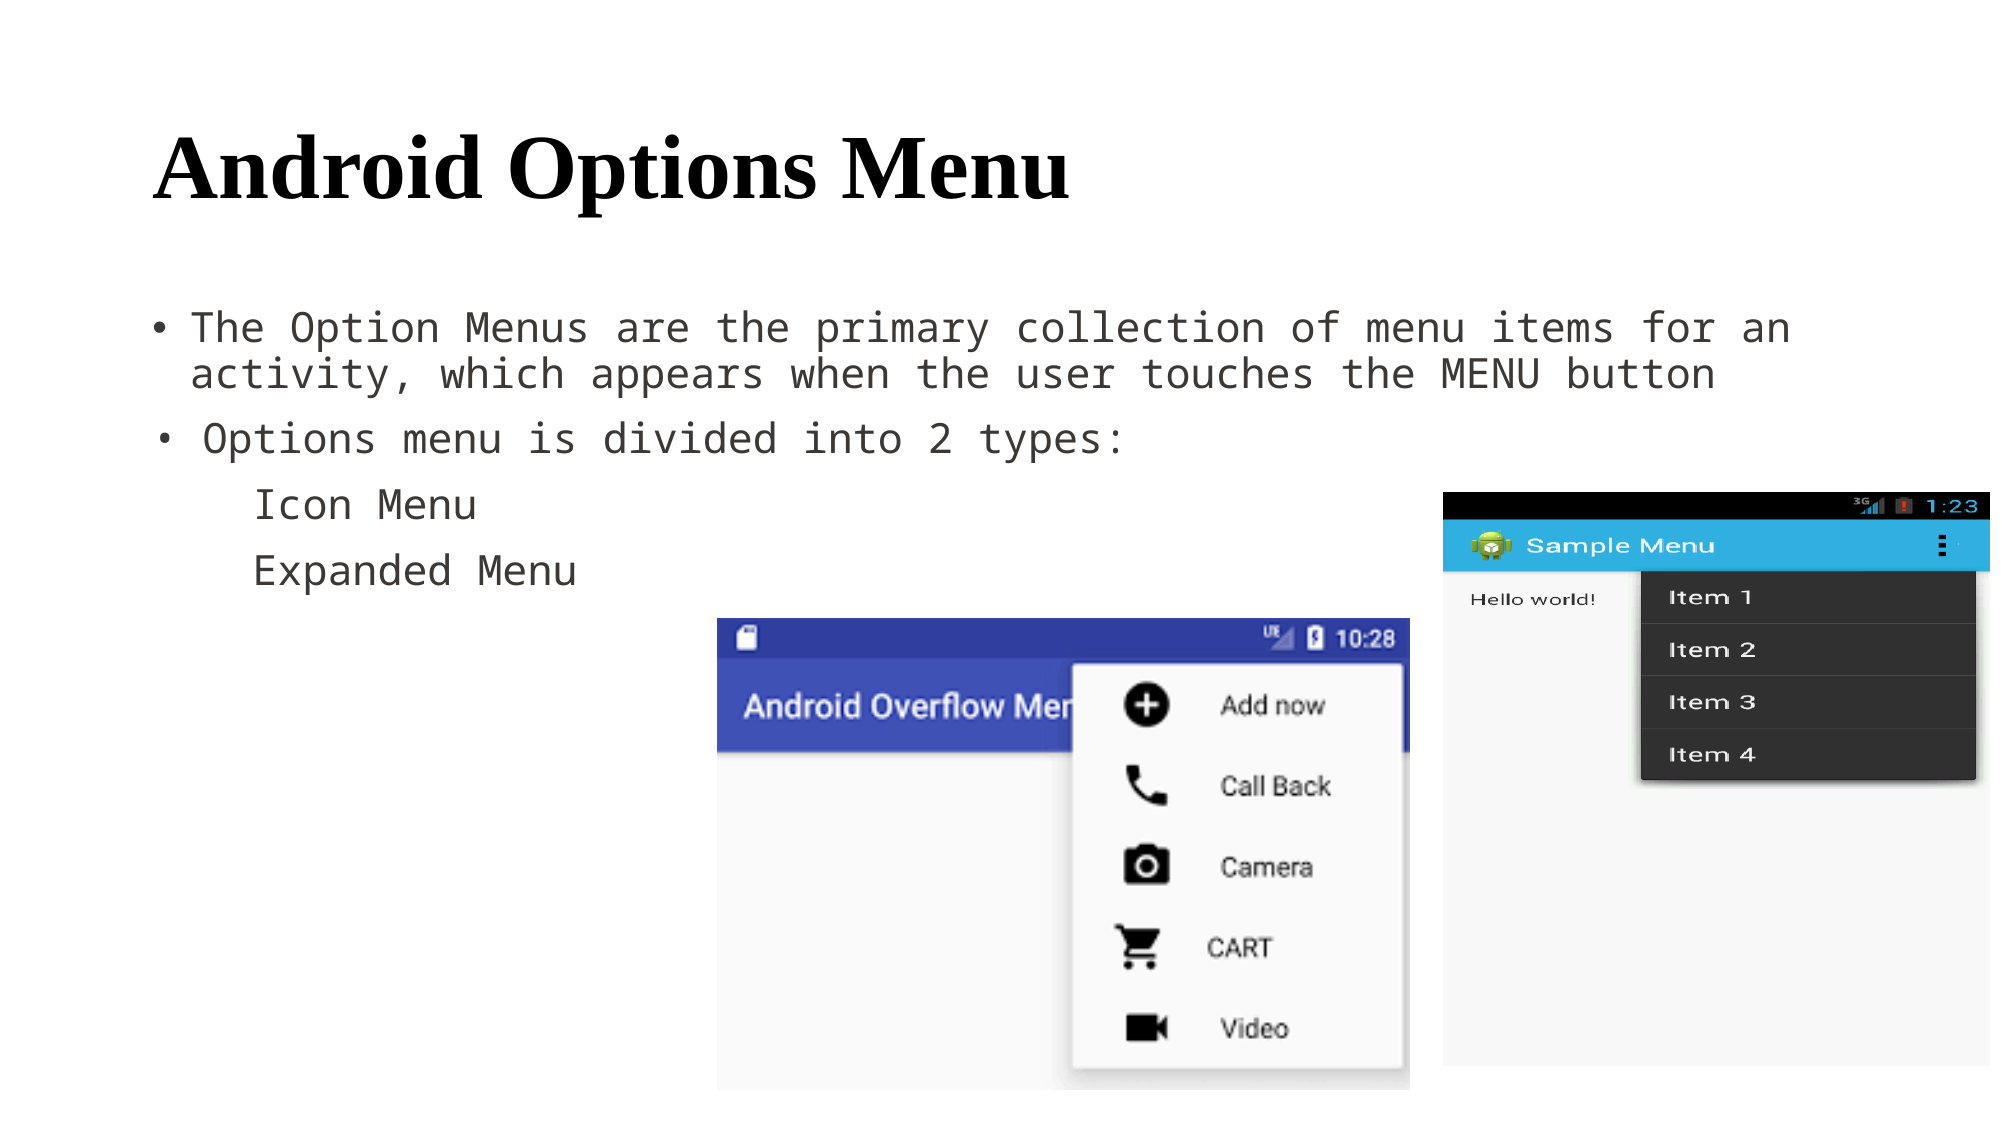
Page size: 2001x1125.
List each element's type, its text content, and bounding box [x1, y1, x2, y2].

picture [717, 618, 1410, 1090]
picture [1443, 492, 1990, 1066]
list The Option Menus are the primary collection of menu items for an activity, which appears when the user touches the MENU button • Options menu is divided into 2 types: Icon Menu Expanded Menu [137, 299, 1863, 1014]
title Android Options Menu [137, 59, 1863, 278]
